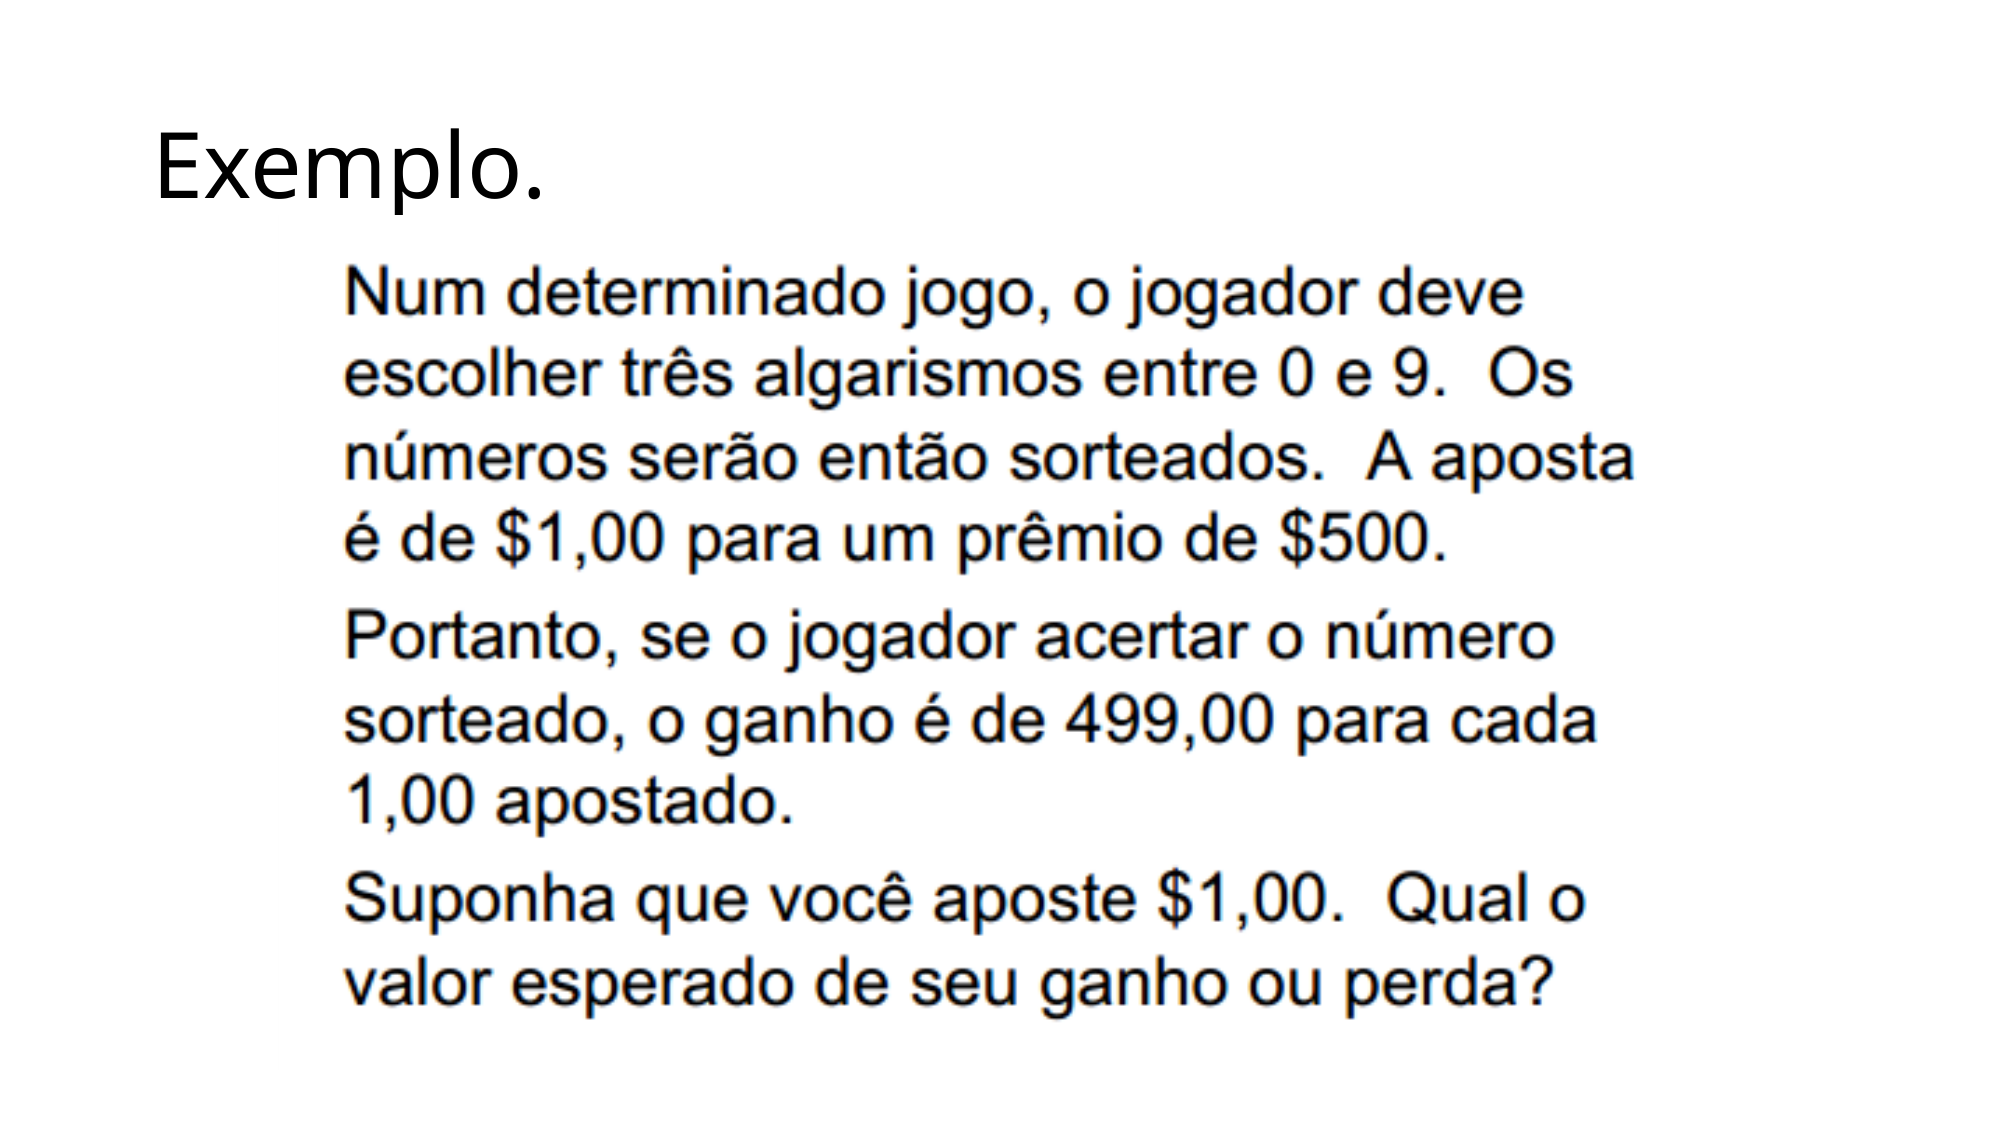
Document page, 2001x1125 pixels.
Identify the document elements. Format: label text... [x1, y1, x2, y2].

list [277, 215, 1637, 1070]
title Exemplo. [137, 59, 1863, 278]
